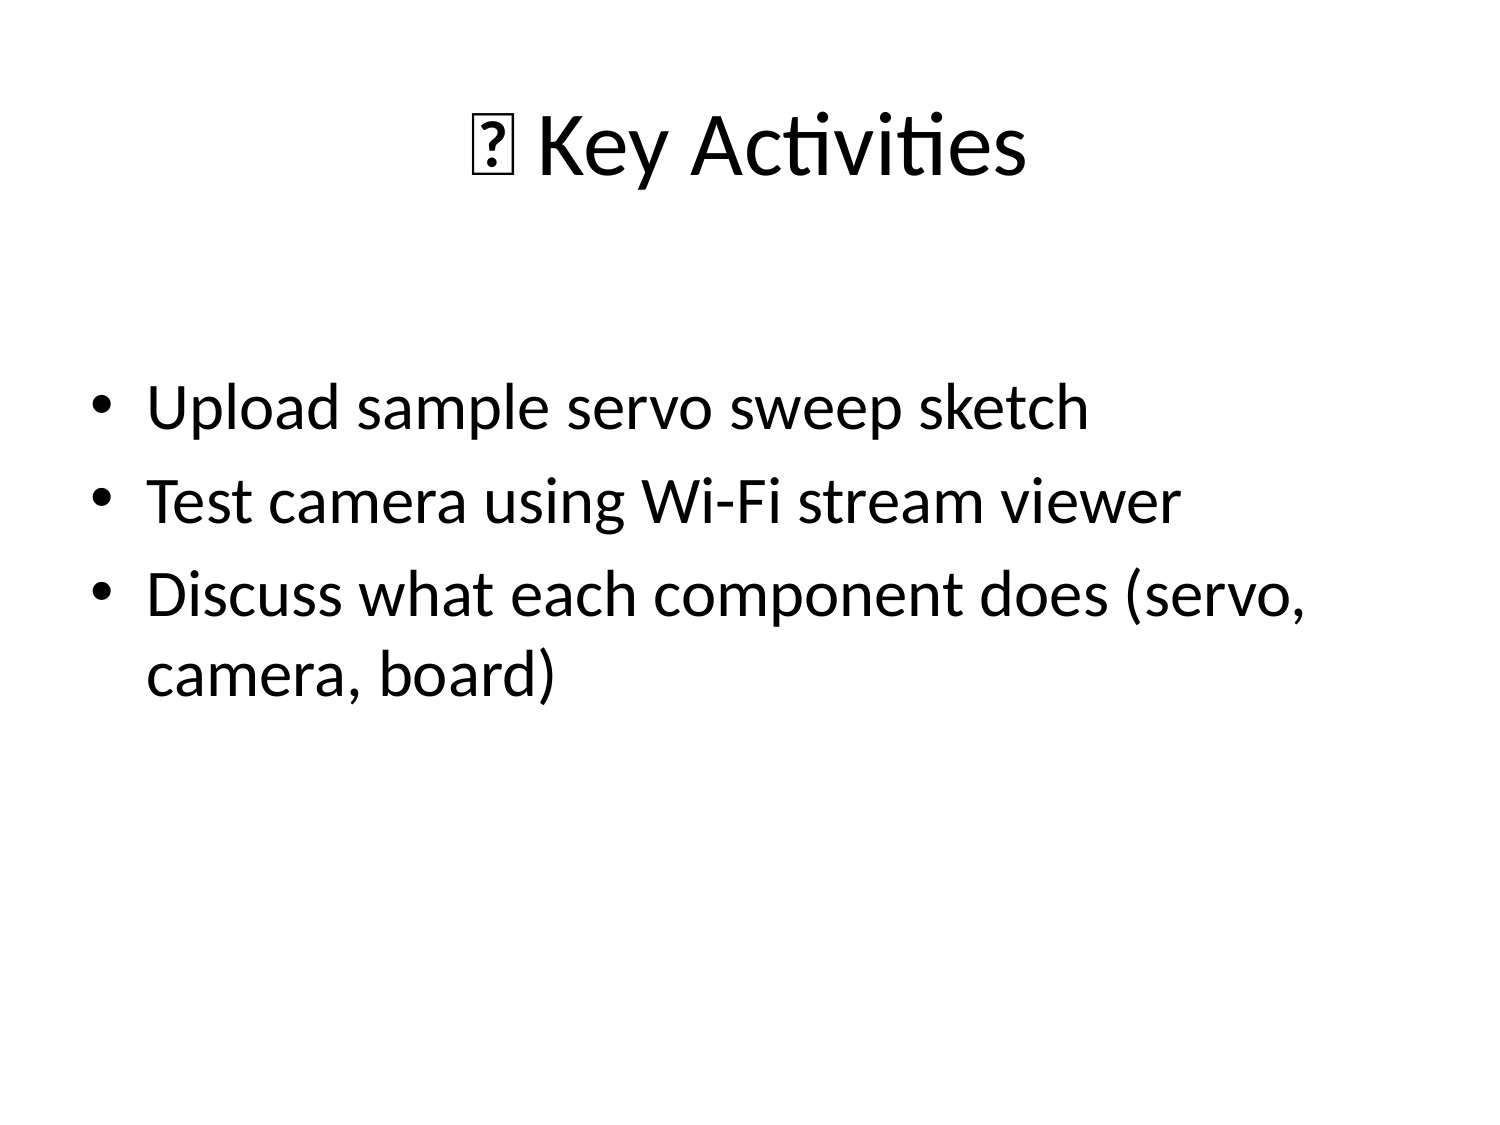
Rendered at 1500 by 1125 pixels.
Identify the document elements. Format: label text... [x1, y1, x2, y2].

title 🔧 Key Activities [75, 45, 1425, 233]
list Upload sample servo sweep sketch Test camera using Wi-Fi stream viewer Discuss what each component does (servo, camera, board) [75, 262, 1425, 1005]
